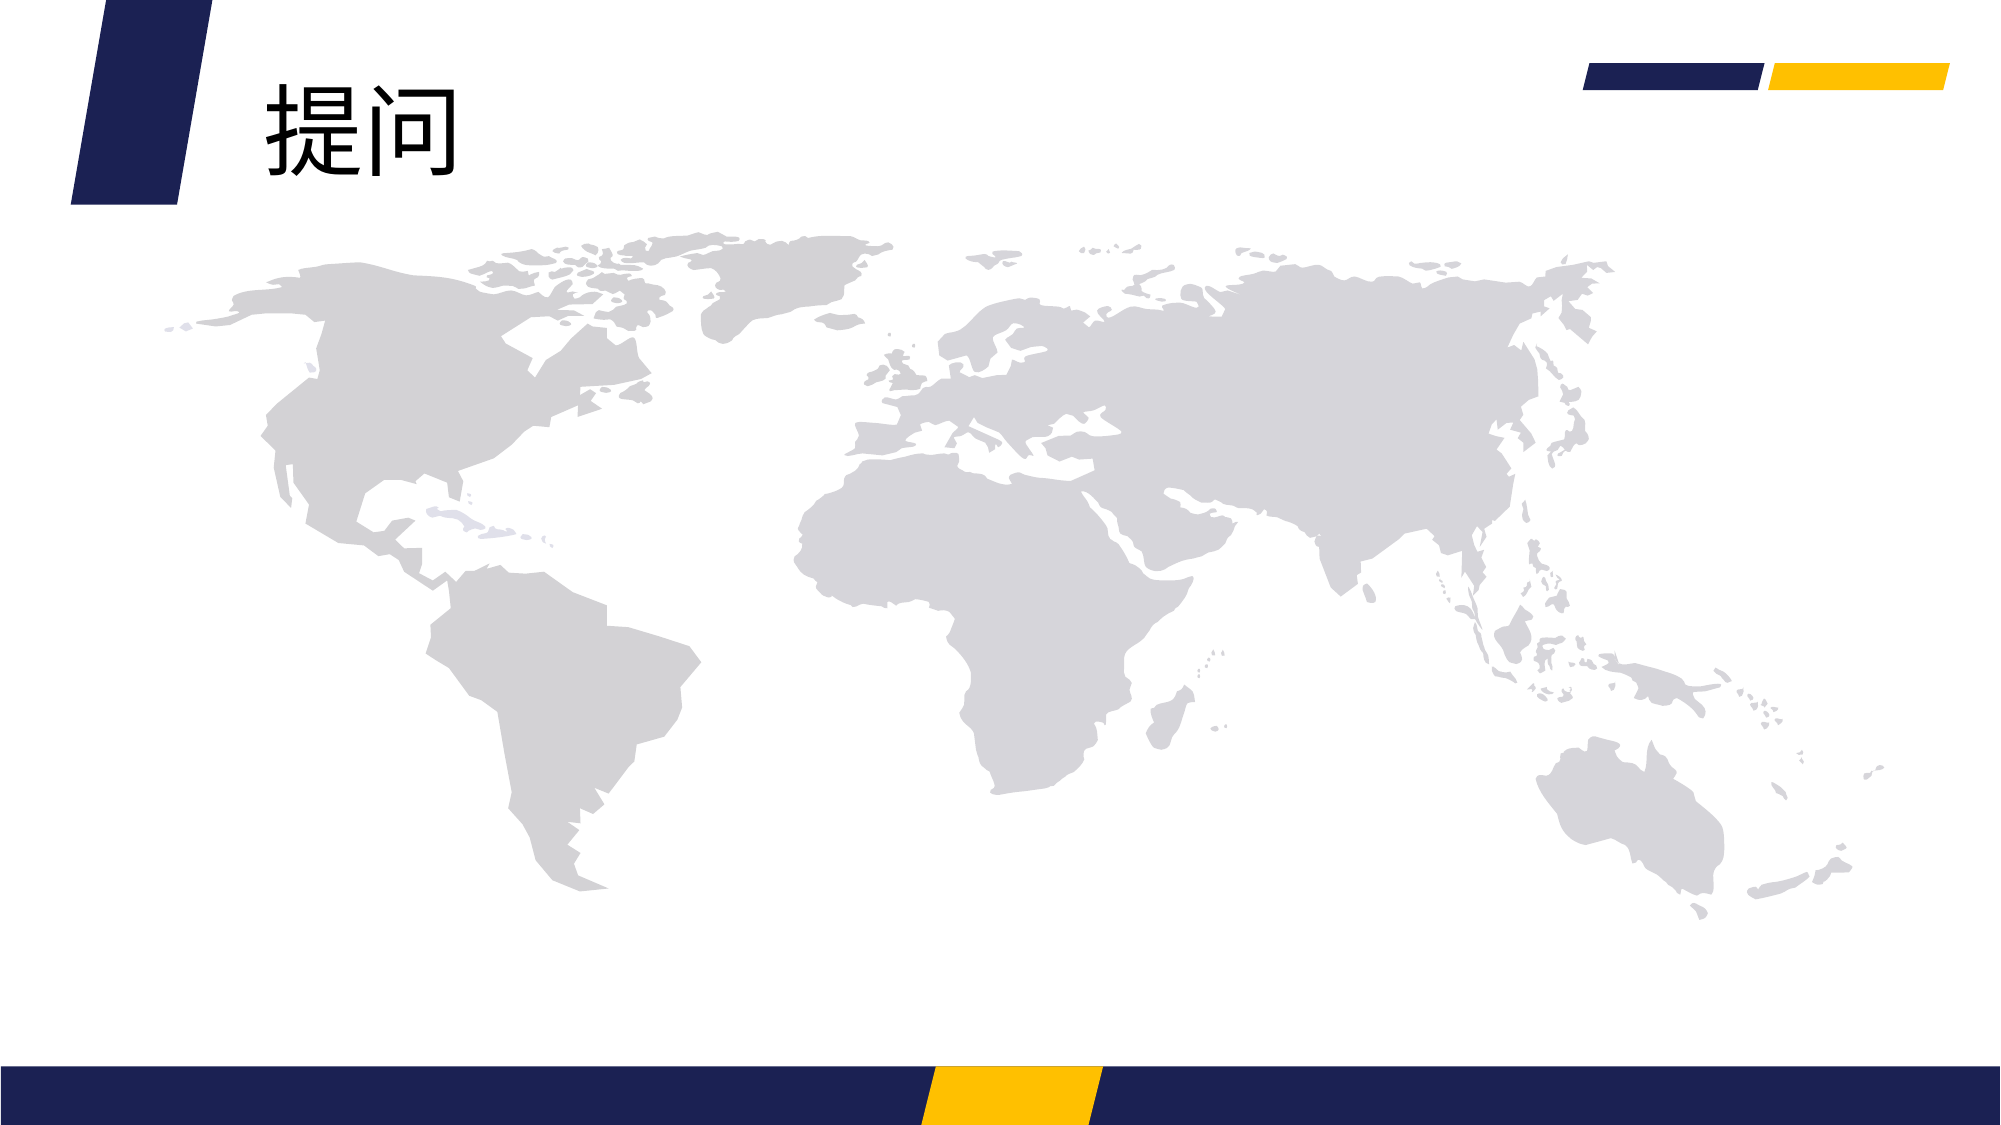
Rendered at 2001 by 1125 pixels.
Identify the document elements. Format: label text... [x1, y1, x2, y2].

text_box [919, 1064, 1106, 1125]
text_box [68, 0, 215, 207]
text_box 提问 [244, 58, 2000, 199]
text_box [1091, 1064, 2000, 1125]
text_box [163, 231, 1885, 921]
text_box [0, 1064, 935, 1125]
